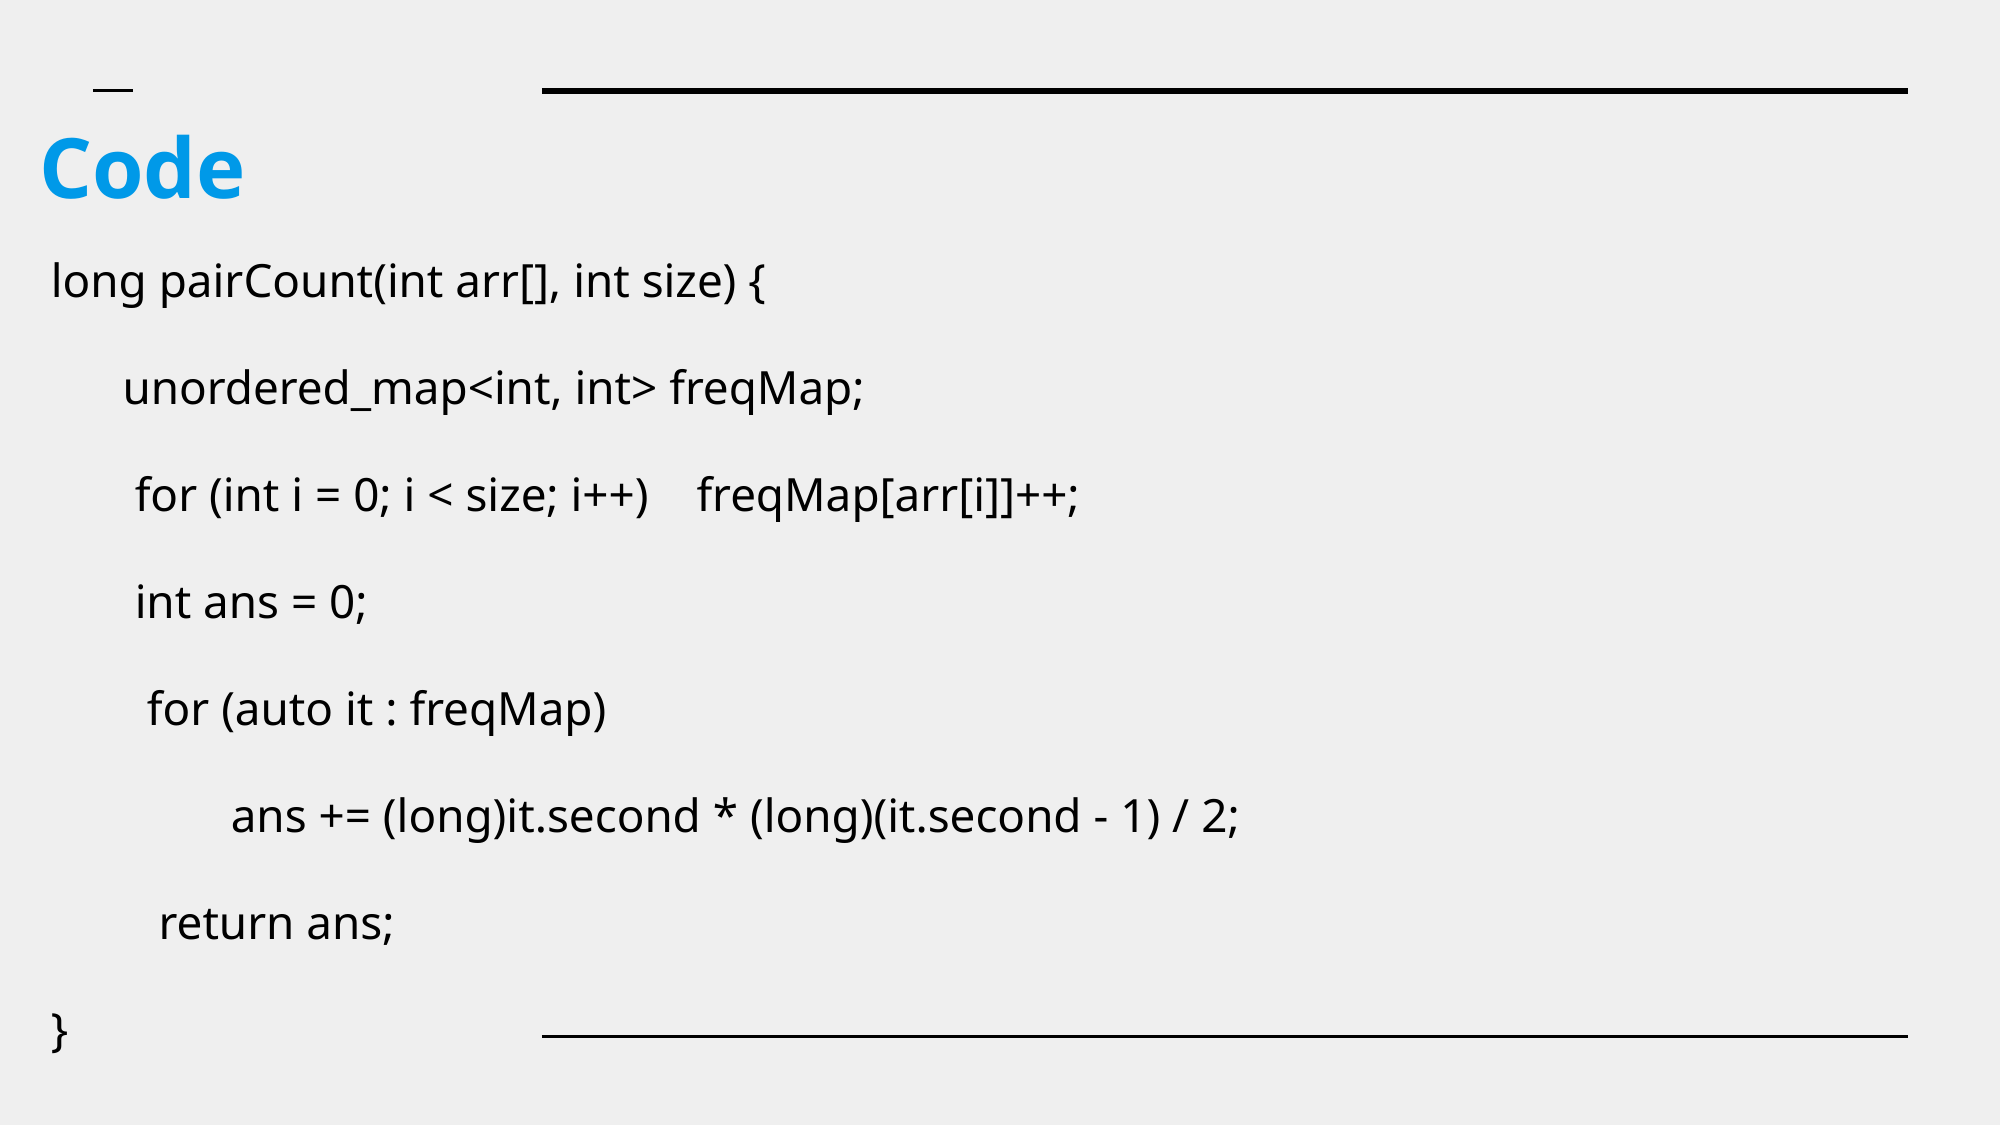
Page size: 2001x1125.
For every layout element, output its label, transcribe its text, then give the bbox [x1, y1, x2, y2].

title Code [19, 95, 1402, 235]
list long pairCount(int arr[], int size) { unordered_map<int, int> freqMap; for (int i = 0; i < size; i++) freqMap[arr[i]]++; int ans = 0; for (auto it : freqMap) ans += (long)it.second * (long)(it.second - 1) / 2; return ans; } [30, 223, 1970, 1020]
